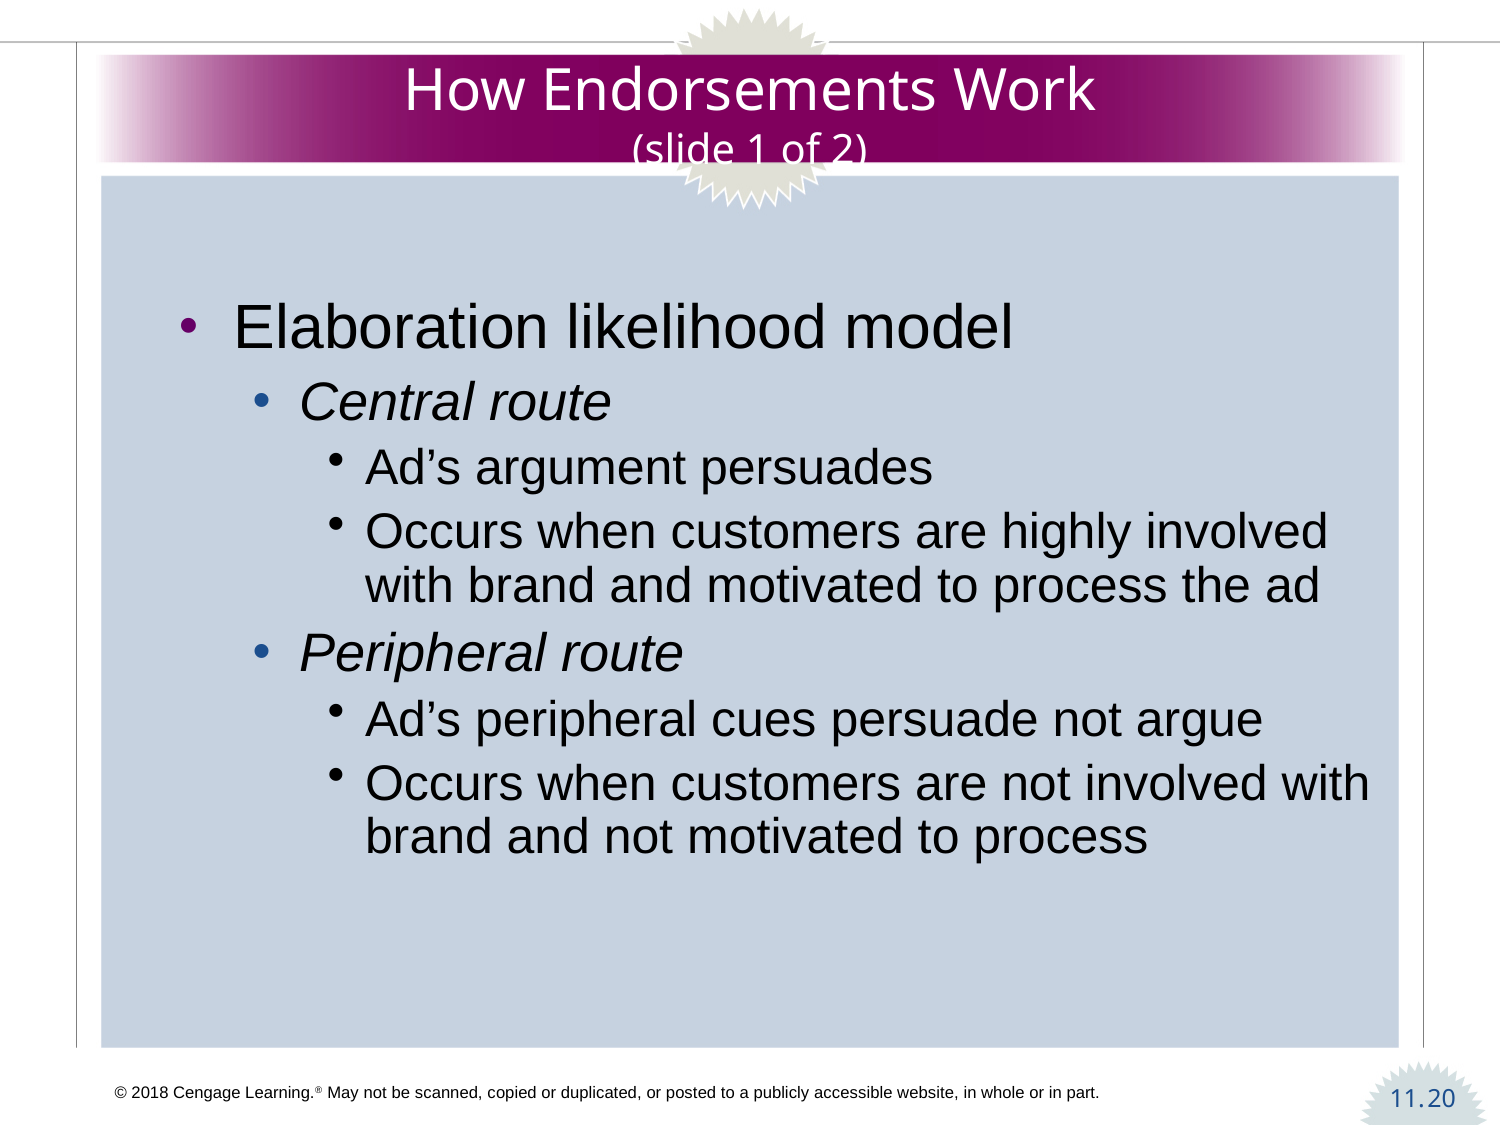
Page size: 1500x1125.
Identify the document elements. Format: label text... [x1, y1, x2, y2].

slide_number 20 [1412, 1074, 1476, 1125]
title How Endorsements Work (slide 1 of 2) [99, 62, 1401, 163]
picture [0, 0, 1500, 1125]
list Elaboration likelihood model Central route Ad’s argument persuades Occurs when customers are highly involved with brand and motivated to process the ad Peripheral route Ad’s peripheral cues persuade not argue Occurs when customers are not involved with brand and not motivated to process [162, 287, 1388, 1001]
